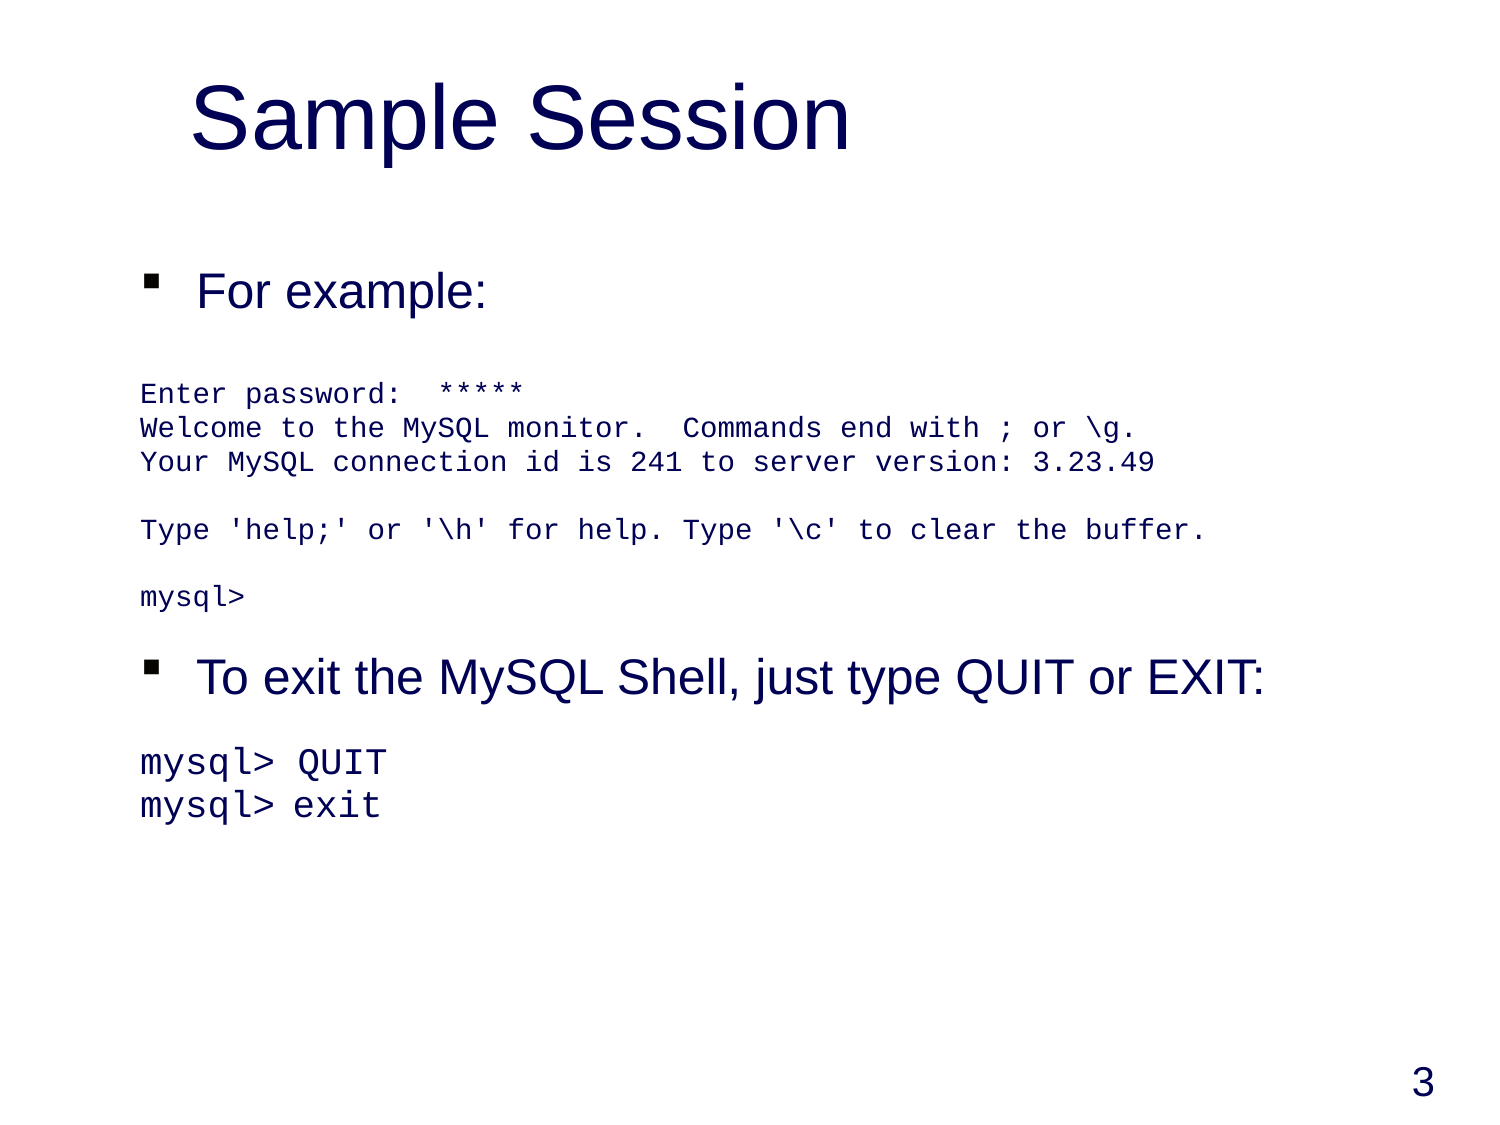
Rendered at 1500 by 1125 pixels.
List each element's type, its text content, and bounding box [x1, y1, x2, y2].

list For example: Enter password: ***** Welcome to the MySQL monitor. Commands end with ; or \g. Your MySQL connection id is 241 to server version: 3.23.49 Type 'help;' or '\h' for help. Type '\c' to clear the buffer. mysql> To exit the MySQL Shell, just type QUIT or EXIT: mysql> QUIT mysql> exit [125, 262, 1450, 938]
title Sample Session [174, 37, 1450, 175]
slide_number 3 [1137, 1037, 1450, 1113]
